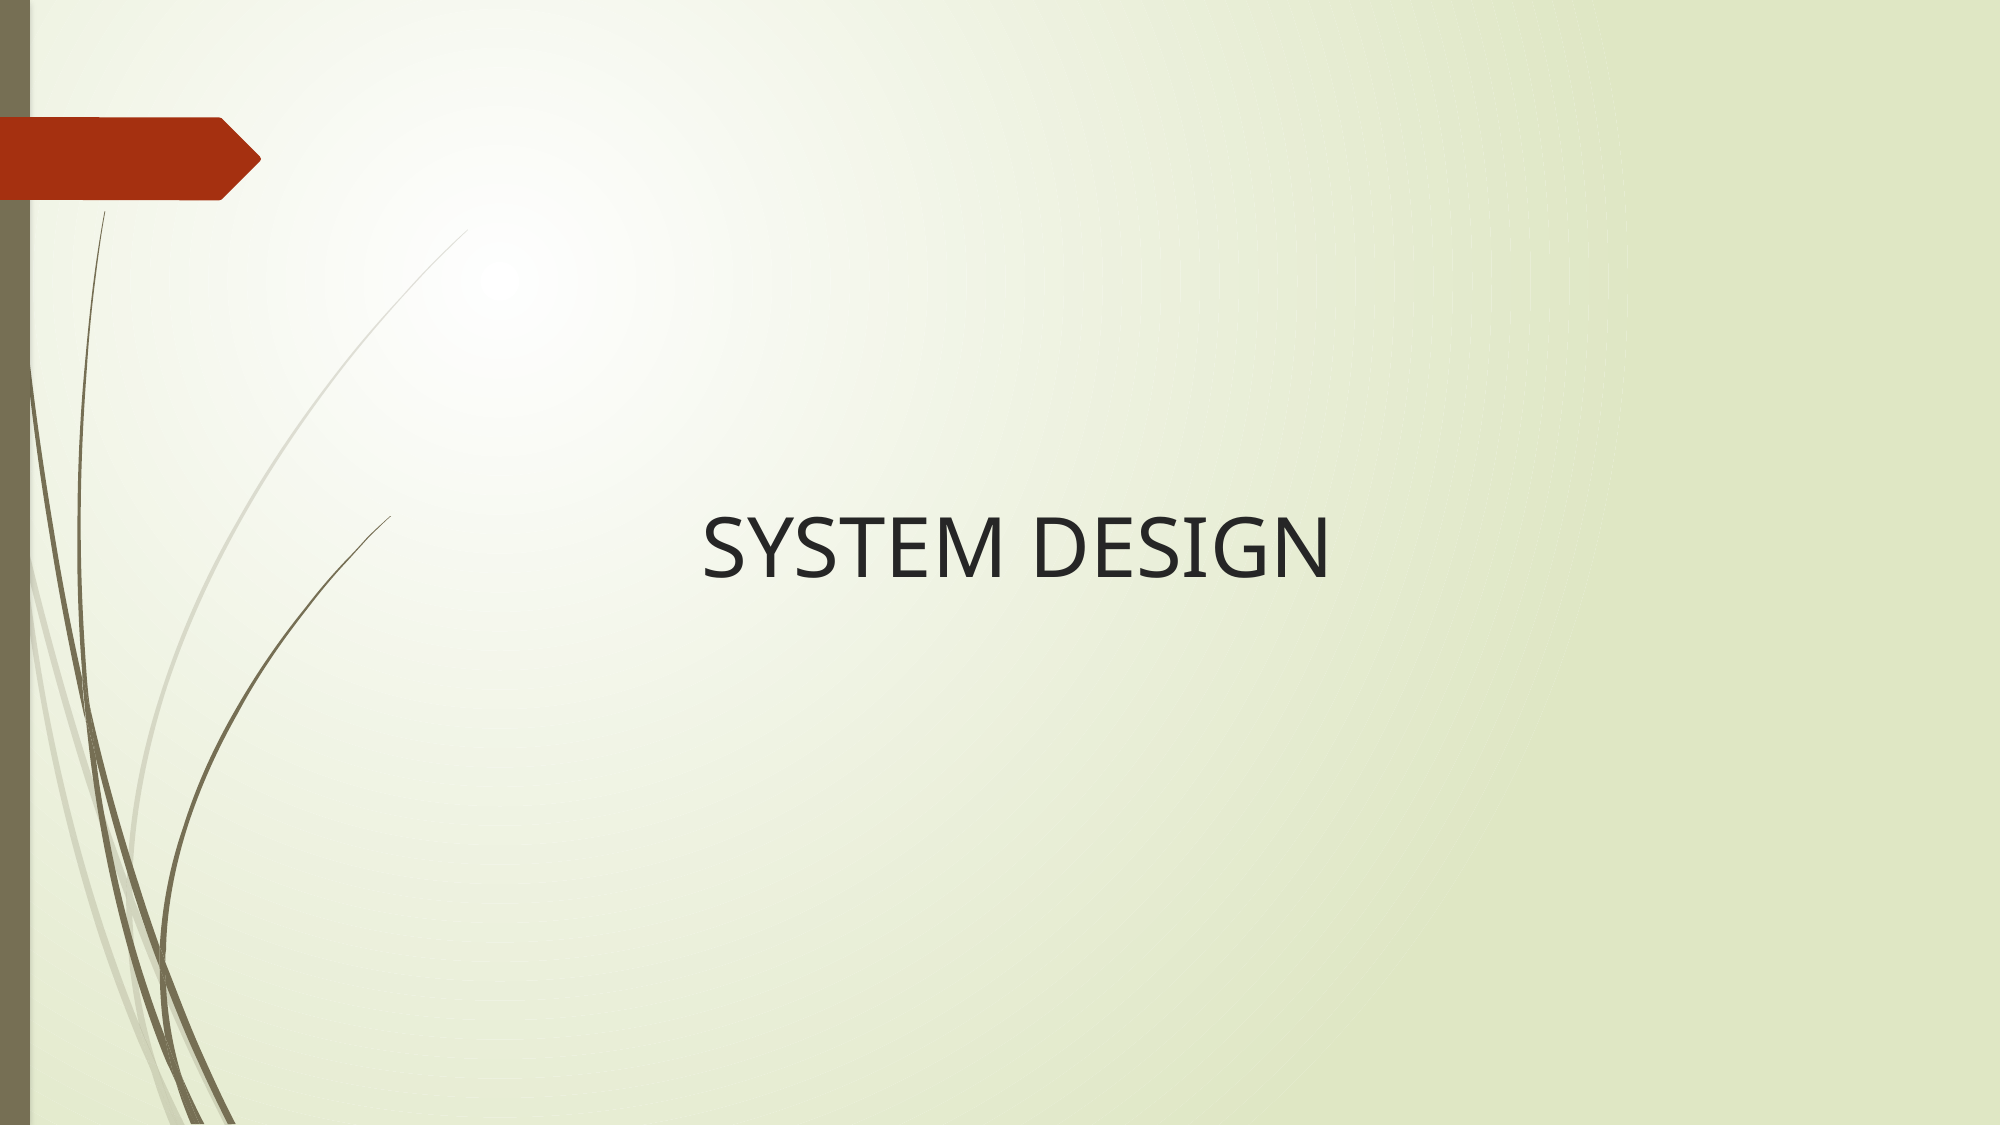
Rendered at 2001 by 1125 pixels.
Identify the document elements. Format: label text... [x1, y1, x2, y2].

title SYSTEM DESIGN [286, 438, 1749, 649]
